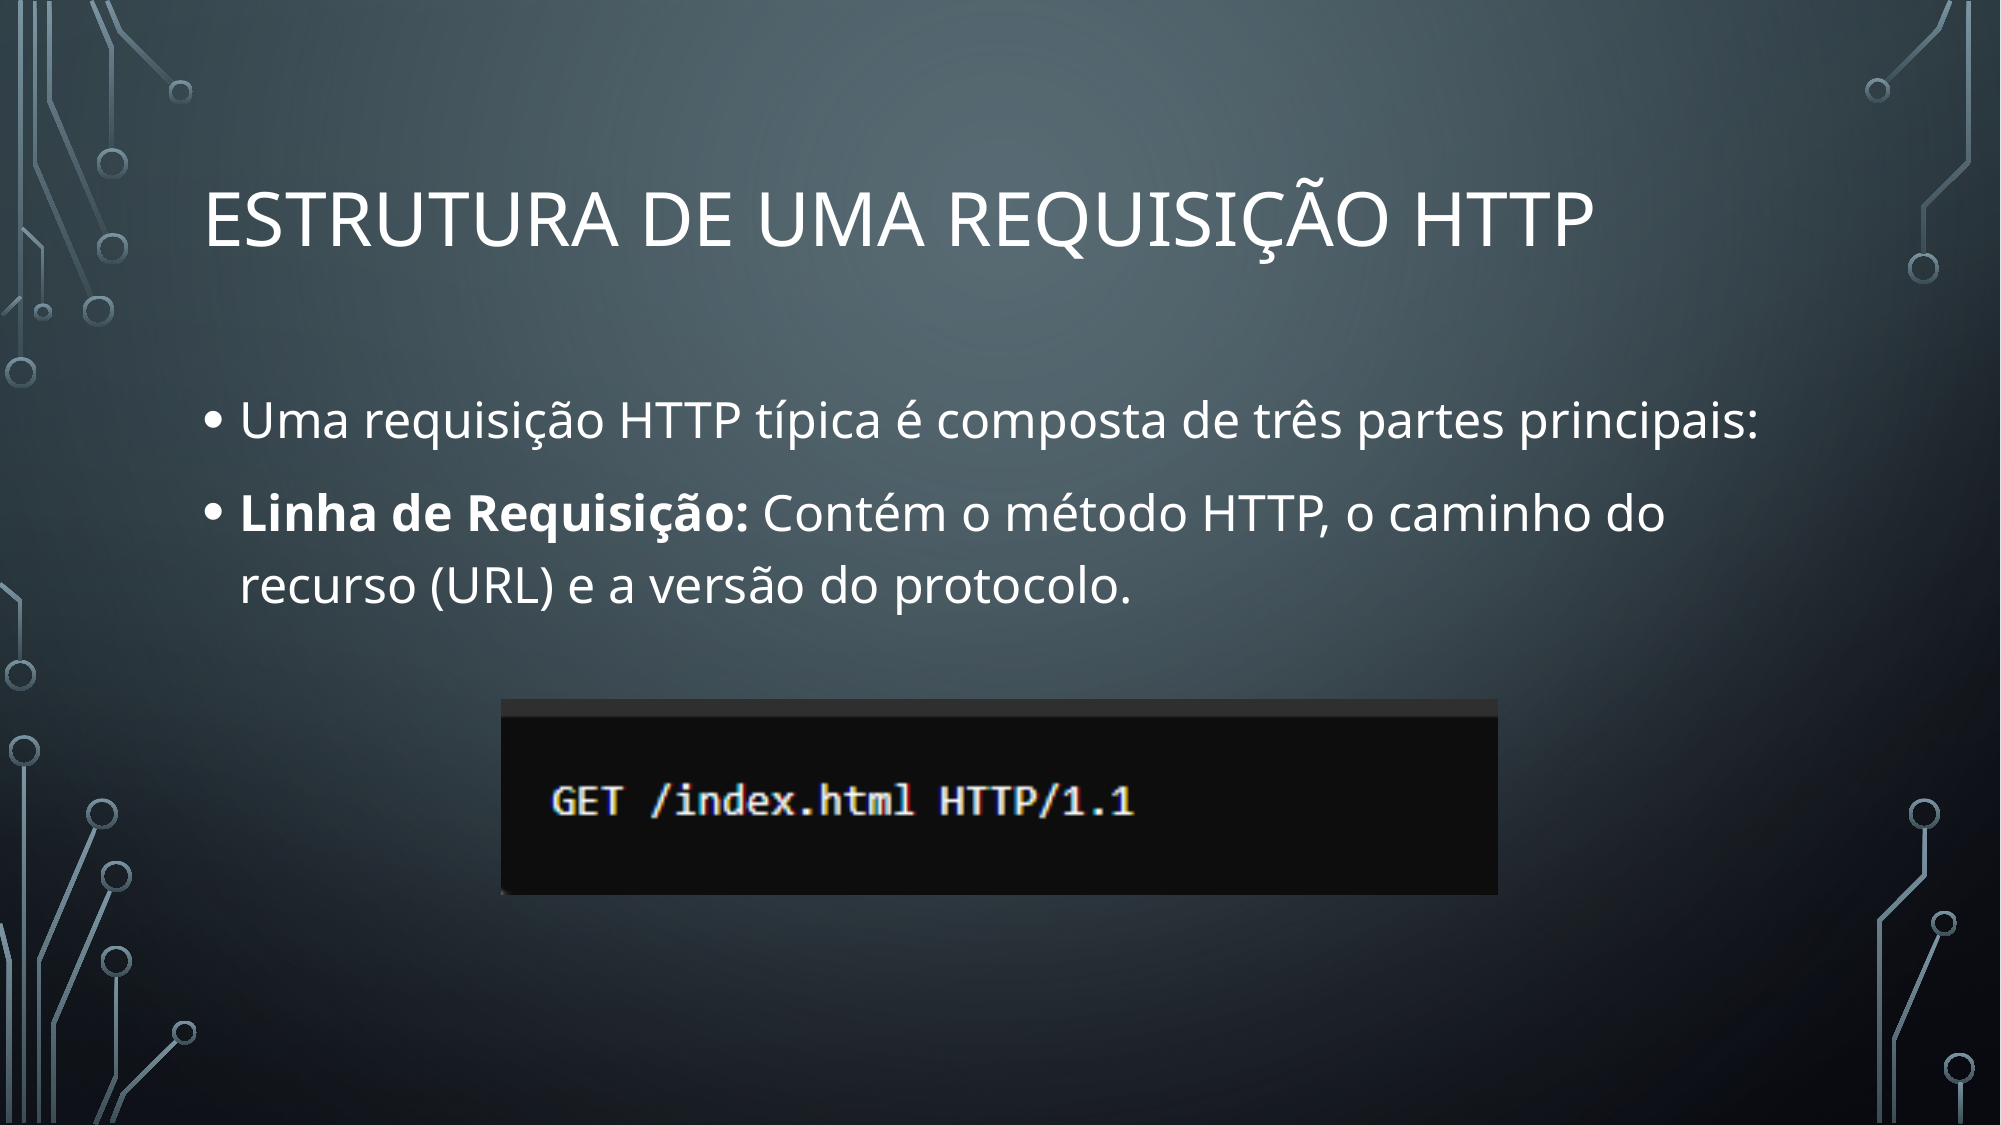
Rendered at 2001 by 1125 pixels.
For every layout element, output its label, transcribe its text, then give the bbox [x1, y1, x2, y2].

picture [501, 698, 1499, 895]
title Estrutura de uma Requisição HTTP [187, 101, 1813, 344]
list Uma requisição HTTP típica é composta de três partes principais: Linha de Requisição: Contém o método HTTP, o caminho do recurso (URL) e a versão do protocolo. [187, 369, 1813, 950]
